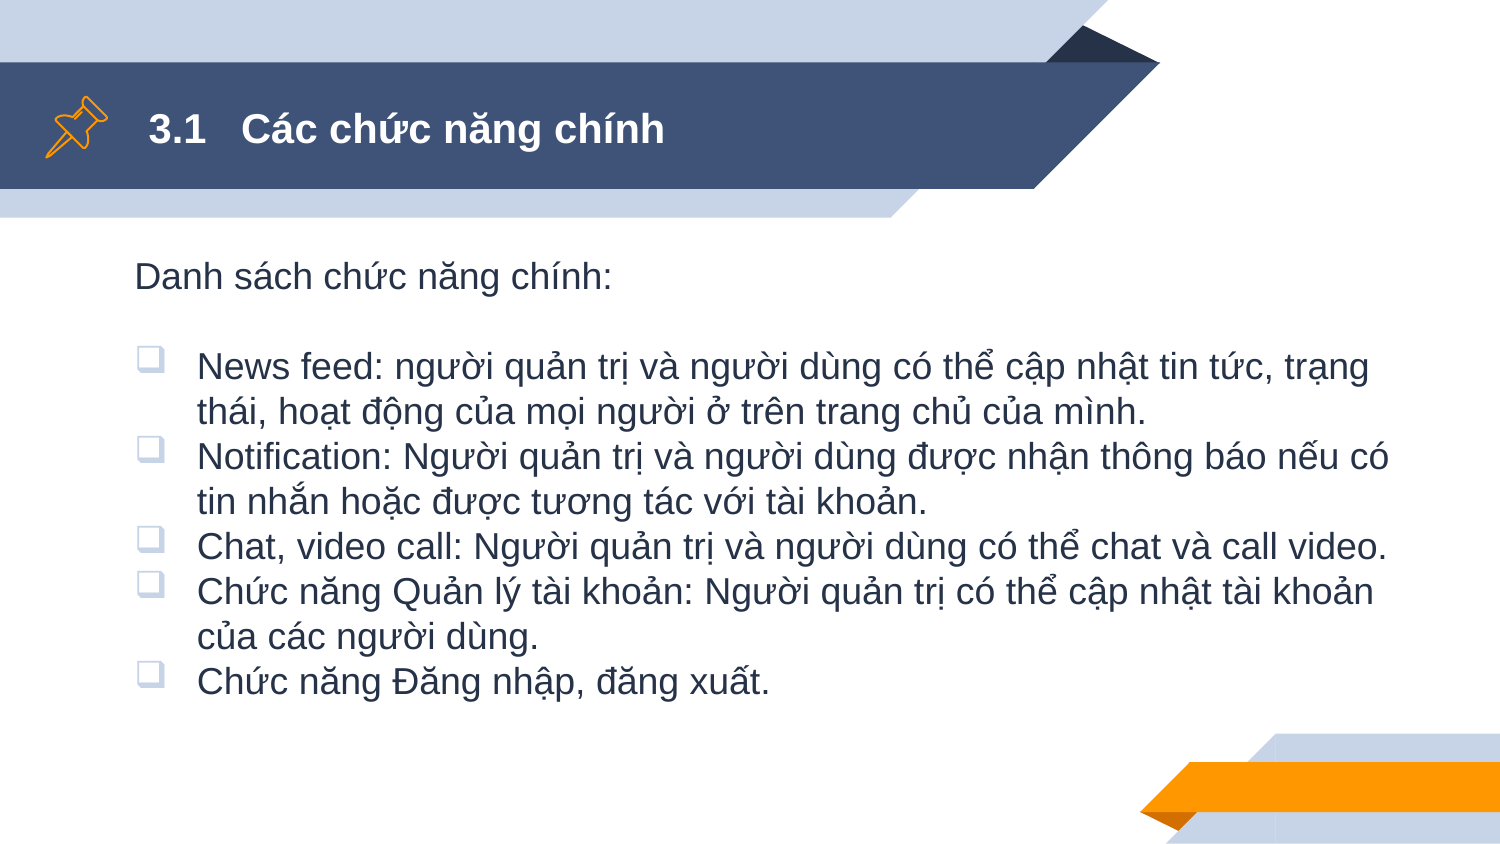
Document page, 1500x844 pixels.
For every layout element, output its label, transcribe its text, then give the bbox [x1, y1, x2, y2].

title 3.1 Các chức năng chính [133, 64, 1035, 190]
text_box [45, 96, 108, 158]
list Danh sách chức năng chính: News feed: người quản trị và người dùng có thể cập nhật tin tức, trạng thái, hoạt động của mọi người ở trên trang chủ của mình. Notification: Người quản trị và người dùng được nhận thông báo nếu có tin nhắn hoặc được tương tác với tài khoản. Chat, video call: Người quản trị và người dùng có thể chat và call video. Chức năng Quản lý tài khoản: Người quản trị có thể cập nhật tài khoản của các người dùng. Chức năng Đăng nhập, đăng xuất. [106, 263, 1407, 780]
